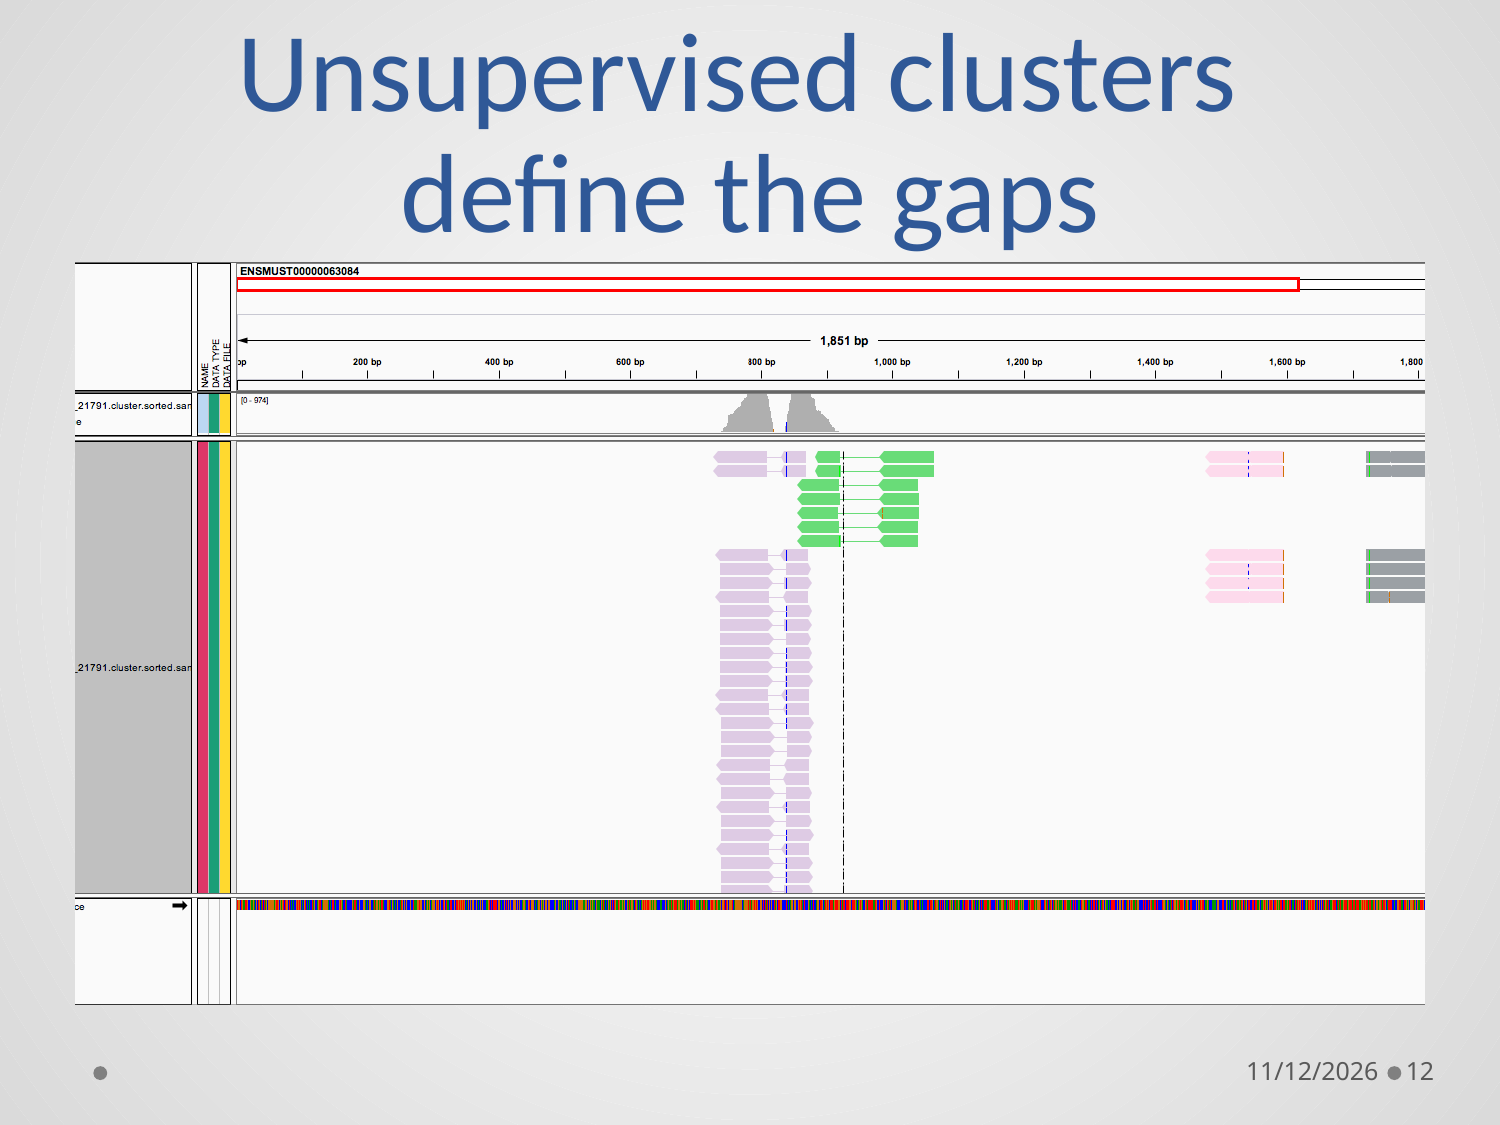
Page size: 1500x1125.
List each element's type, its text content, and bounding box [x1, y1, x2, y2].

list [74, 262, 1426, 1006]
title Unsupervised clusters define the gaps [75, 0, 1425, 261]
slide_number 12 [1401, 1042, 1494, 1103]
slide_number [1043, 1042, 1386, 1103]
